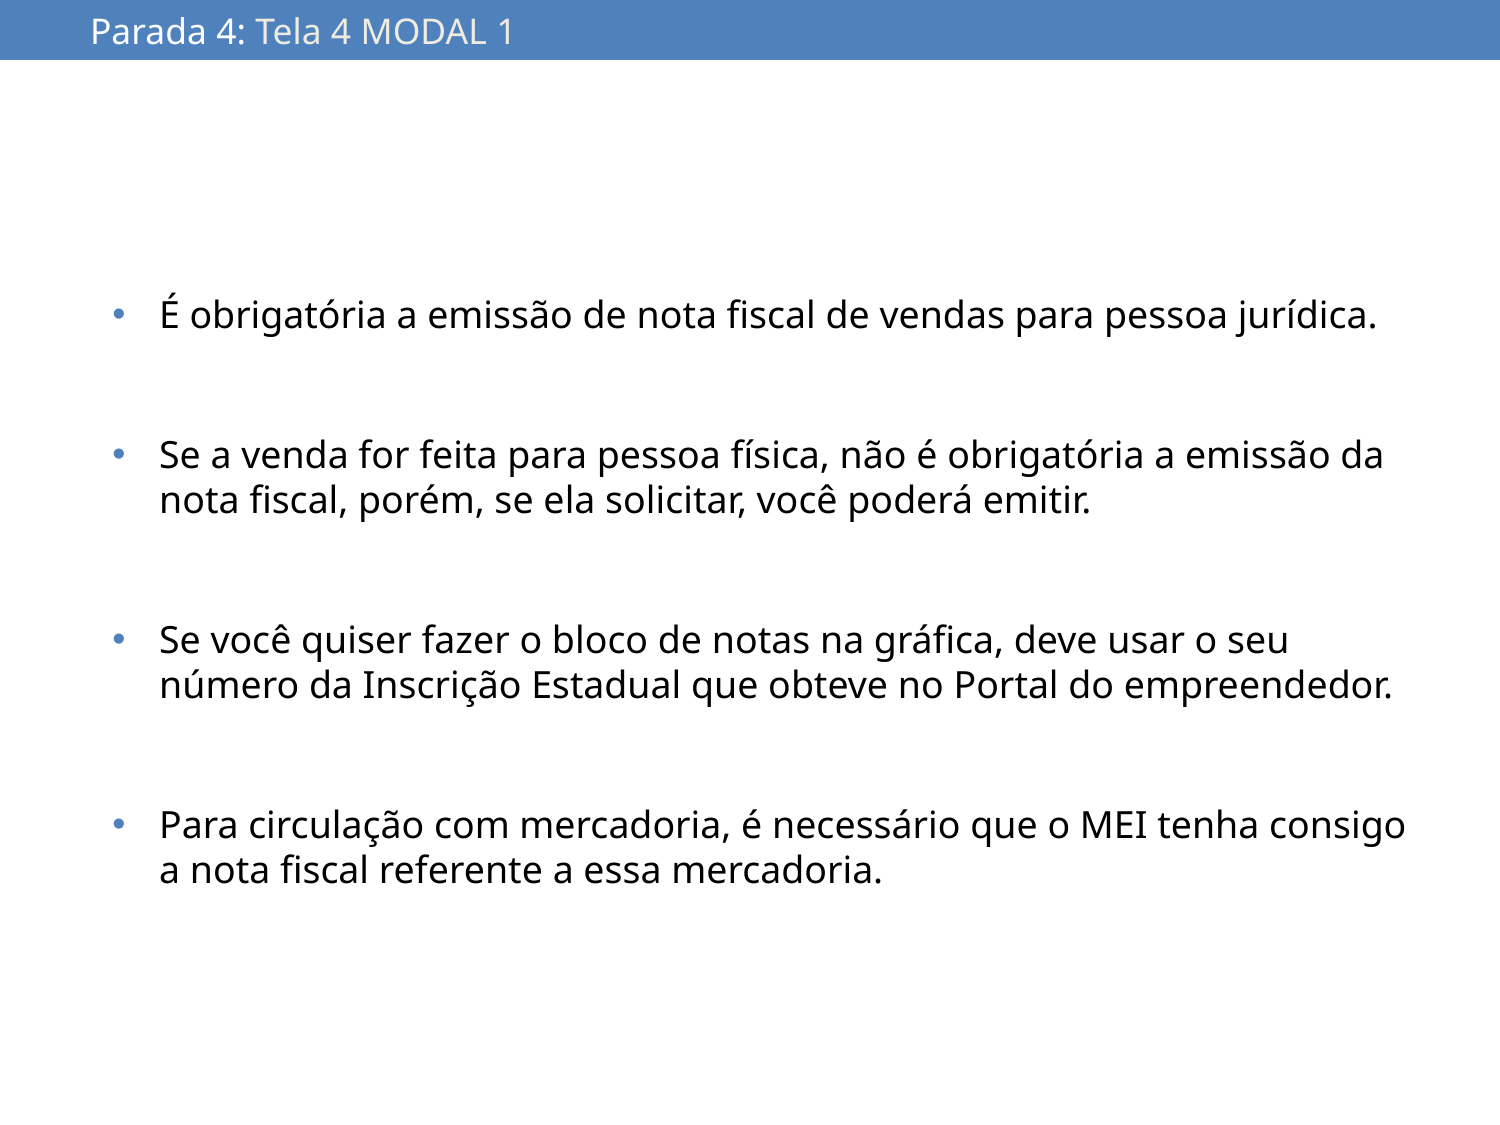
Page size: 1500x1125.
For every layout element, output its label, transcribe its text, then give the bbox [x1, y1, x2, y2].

text_box Parada 4: Tela 4 MODAL 1 [74, 1, 1425, 59]
text_box É obrigatória a emissão de nota fiscal de vendas para pessoa jurídica. Se a venda for feita para pessoa física, não é obrigatória a emissão da nota fiscal, porém, se ela solicitar, você poderá emitir. Se você quiser fazer o bloco de notas na gráfica, deve usar o seu número da Inscrição Estadual que obteve no Portal do empreendedor. Para circulação com mercadoria, é necessário que o MEI tenha consigo a nota fiscal referente a essa mercadoria. [97, 283, 1425, 899]
